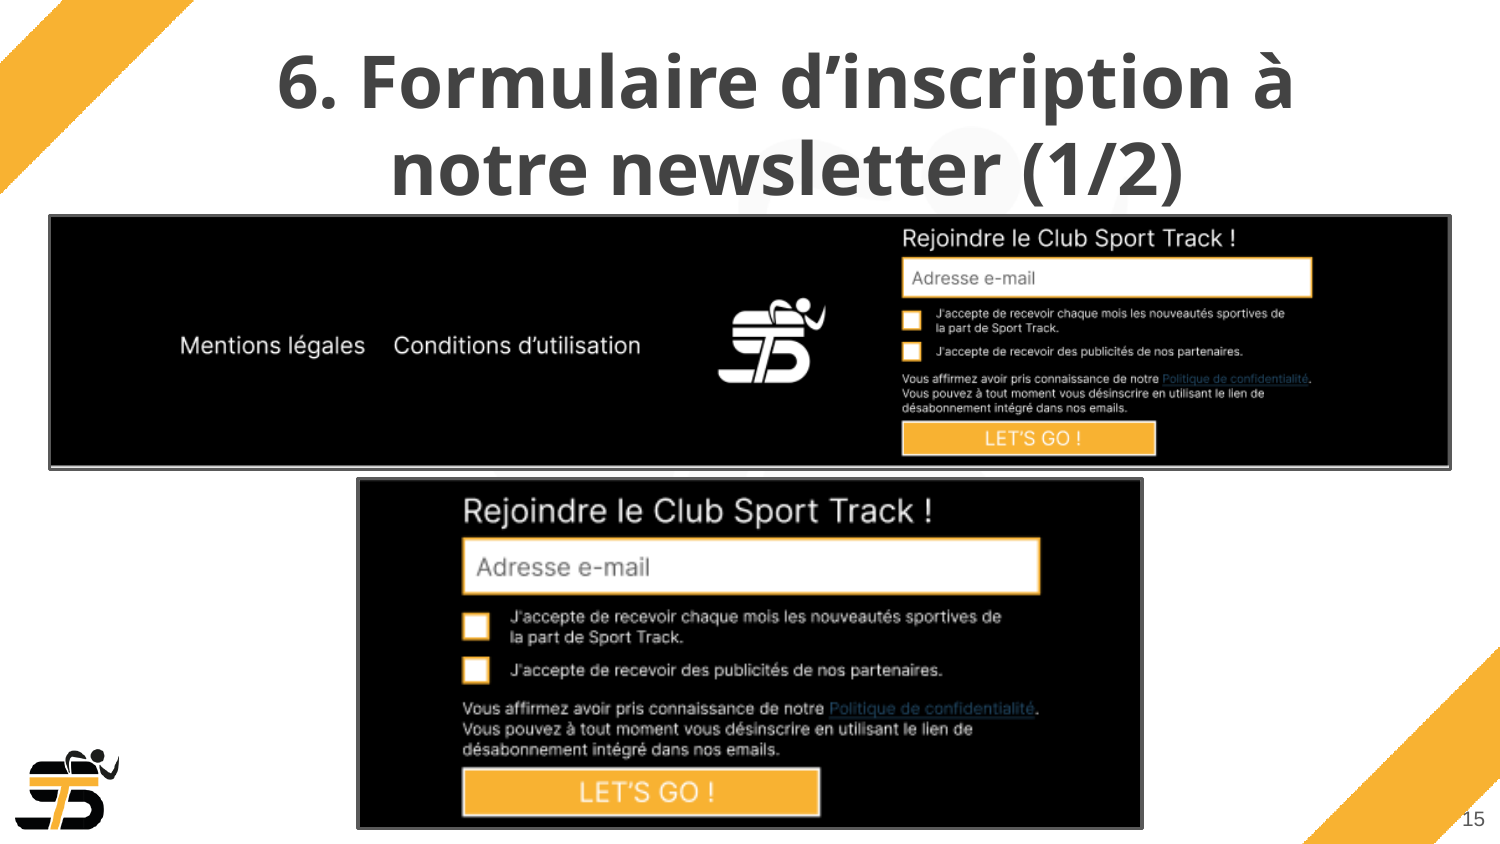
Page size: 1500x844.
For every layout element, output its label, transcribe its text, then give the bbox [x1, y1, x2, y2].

slide_number ‹#› [1410, 786, 1500, 844]
picture [0, 0, 1500, 844]
text_box 6. Formulaire d’inscription à notre newsletter (1/2) [181, 63, 1319, 183]
